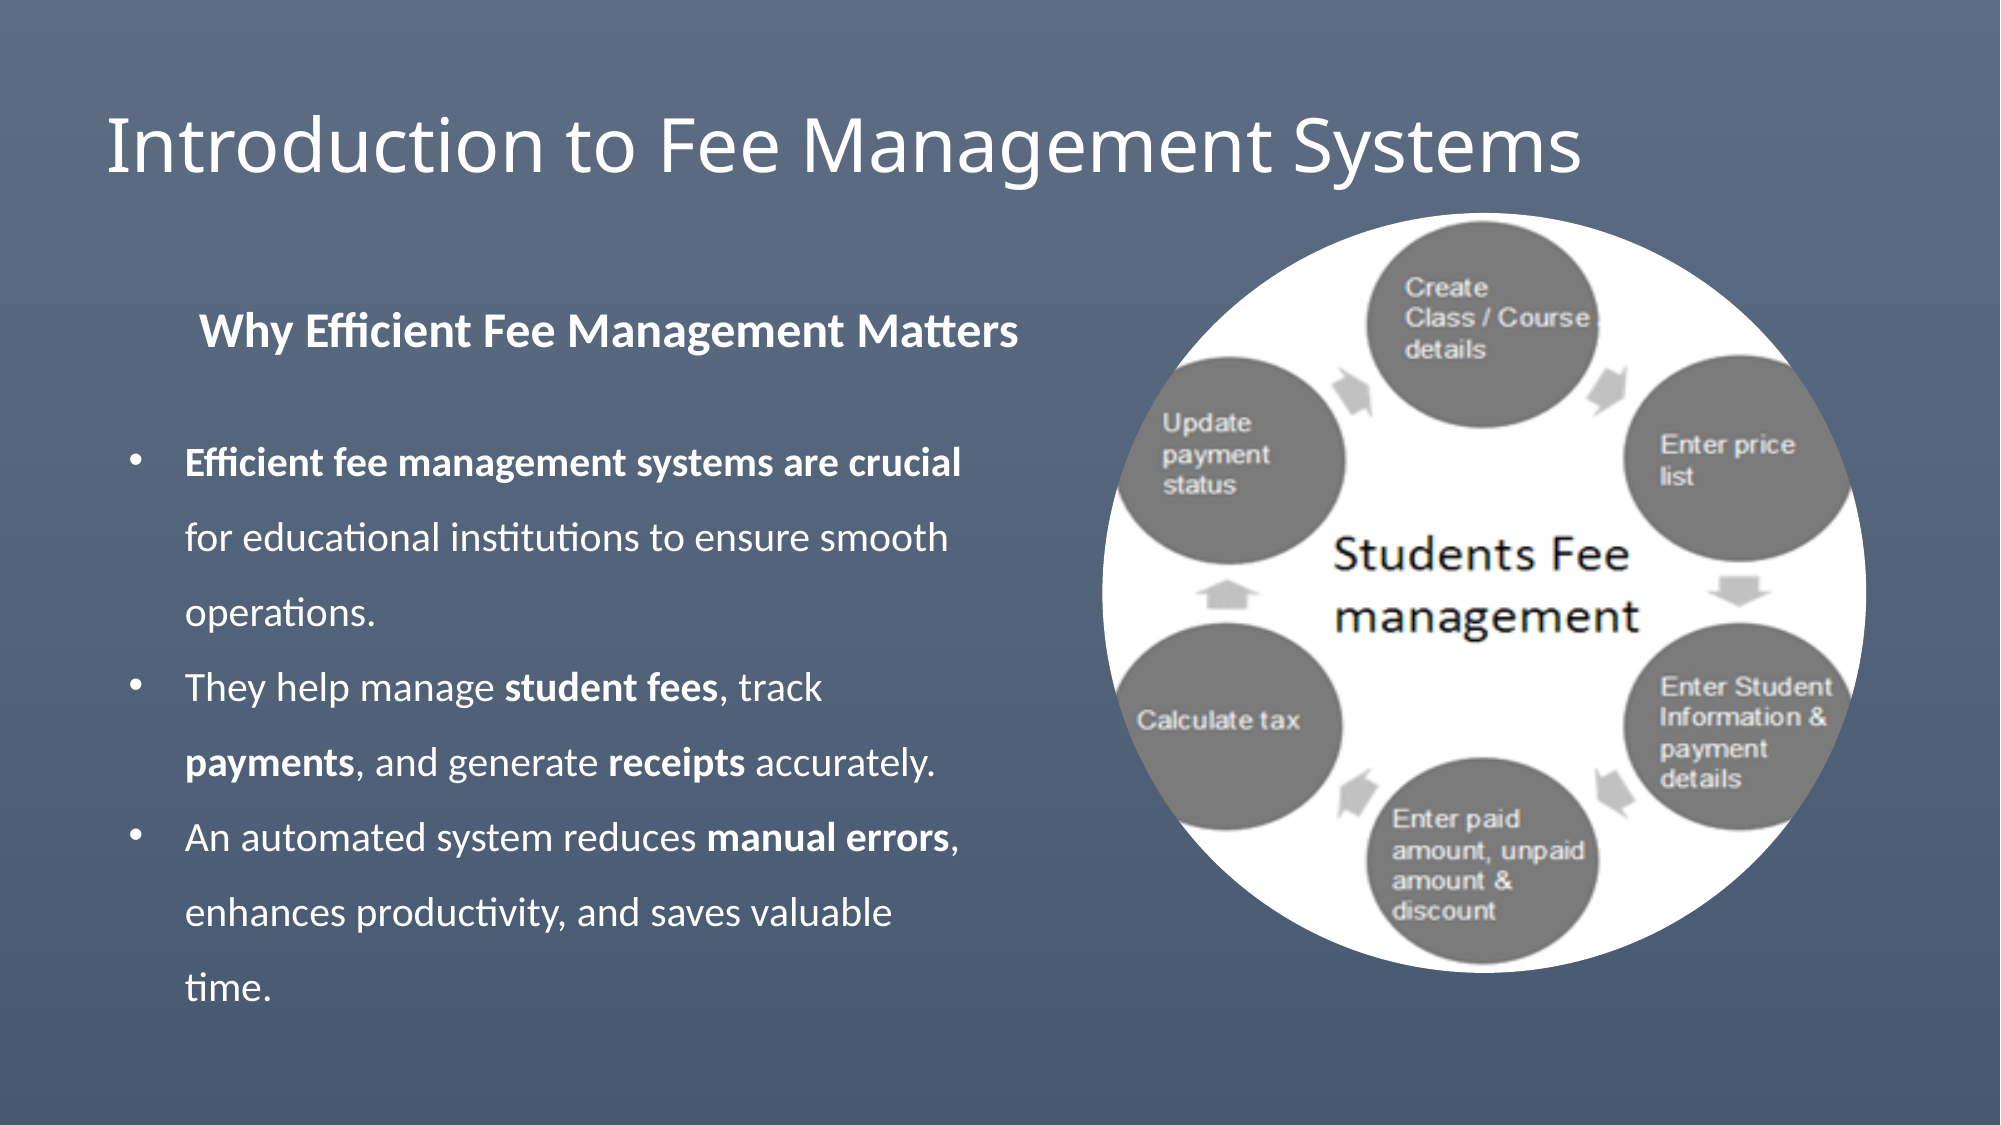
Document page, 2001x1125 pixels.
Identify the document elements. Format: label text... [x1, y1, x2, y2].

text_box Efficient fee management systems are crucial for educational institutions to ensure smooth operations. They help manage student fees, track payments, and generate receipts accurately. An automated system reduces manual errors, enhances productivity, and saves valuable time. [113, 401, 1005, 1017]
picture [1102, 212, 1867, 973]
text_box Why Efficient Fee Management Matters [184, 289, 1035, 365]
text_box Introduction to Fee Management Systems [91, 90, 1599, 195]
